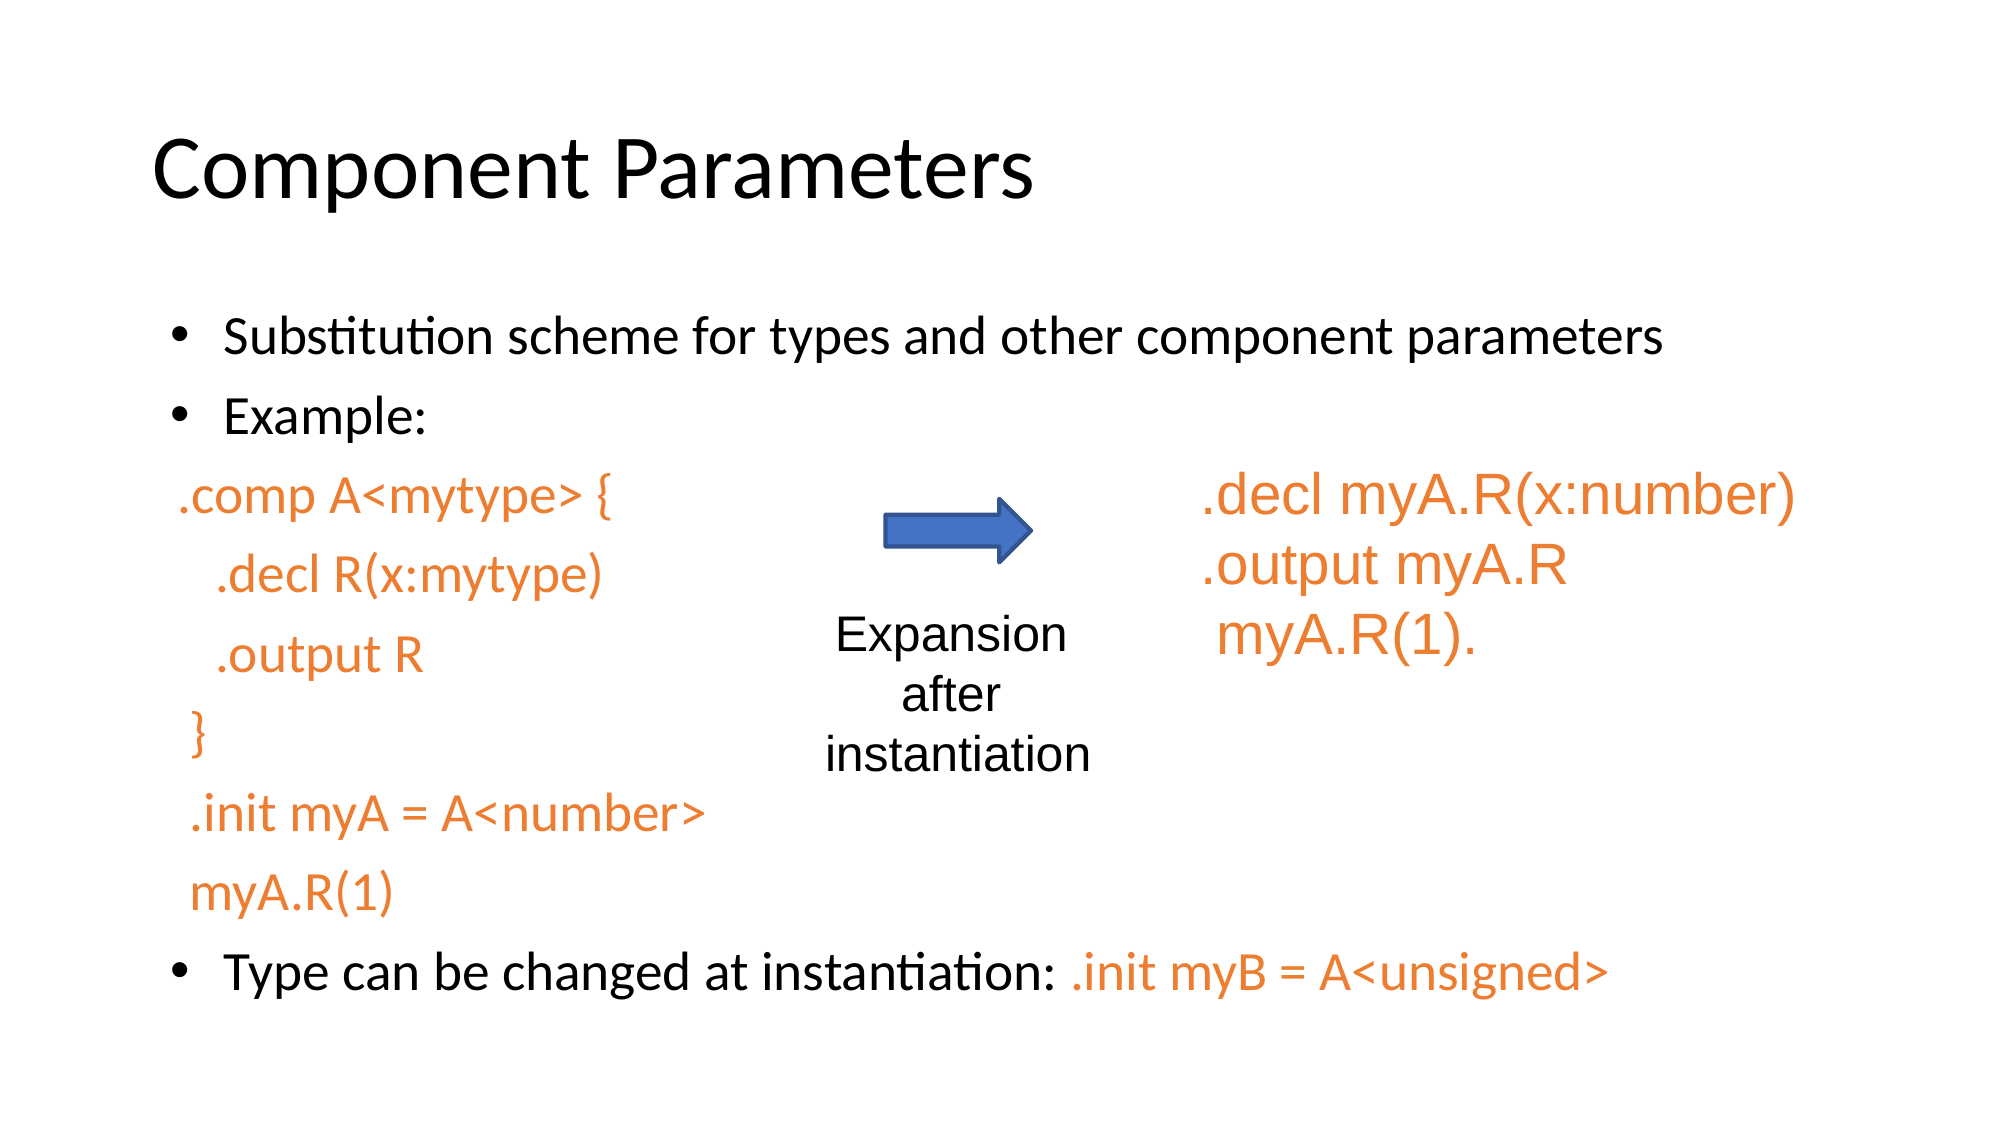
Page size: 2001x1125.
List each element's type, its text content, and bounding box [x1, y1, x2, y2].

list Substitution scheme for types and other component parameters Example: .comp A<mytype> { .decl R(x:mytype) .output R } .init myA = A<number> myA.R(1) Type can be changed at instantiation: .init myB = A<unsigned> [137, 299, 1863, 1014]
text_box .decl myA.R(x:number) .output myA.R myA.R(1). [1185, 448, 2000, 937]
text_box [883, 496, 1034, 565]
text_box Expansion after instantiation [810, 594, 1107, 790]
title Component Parameters [137, 59, 1863, 278]
